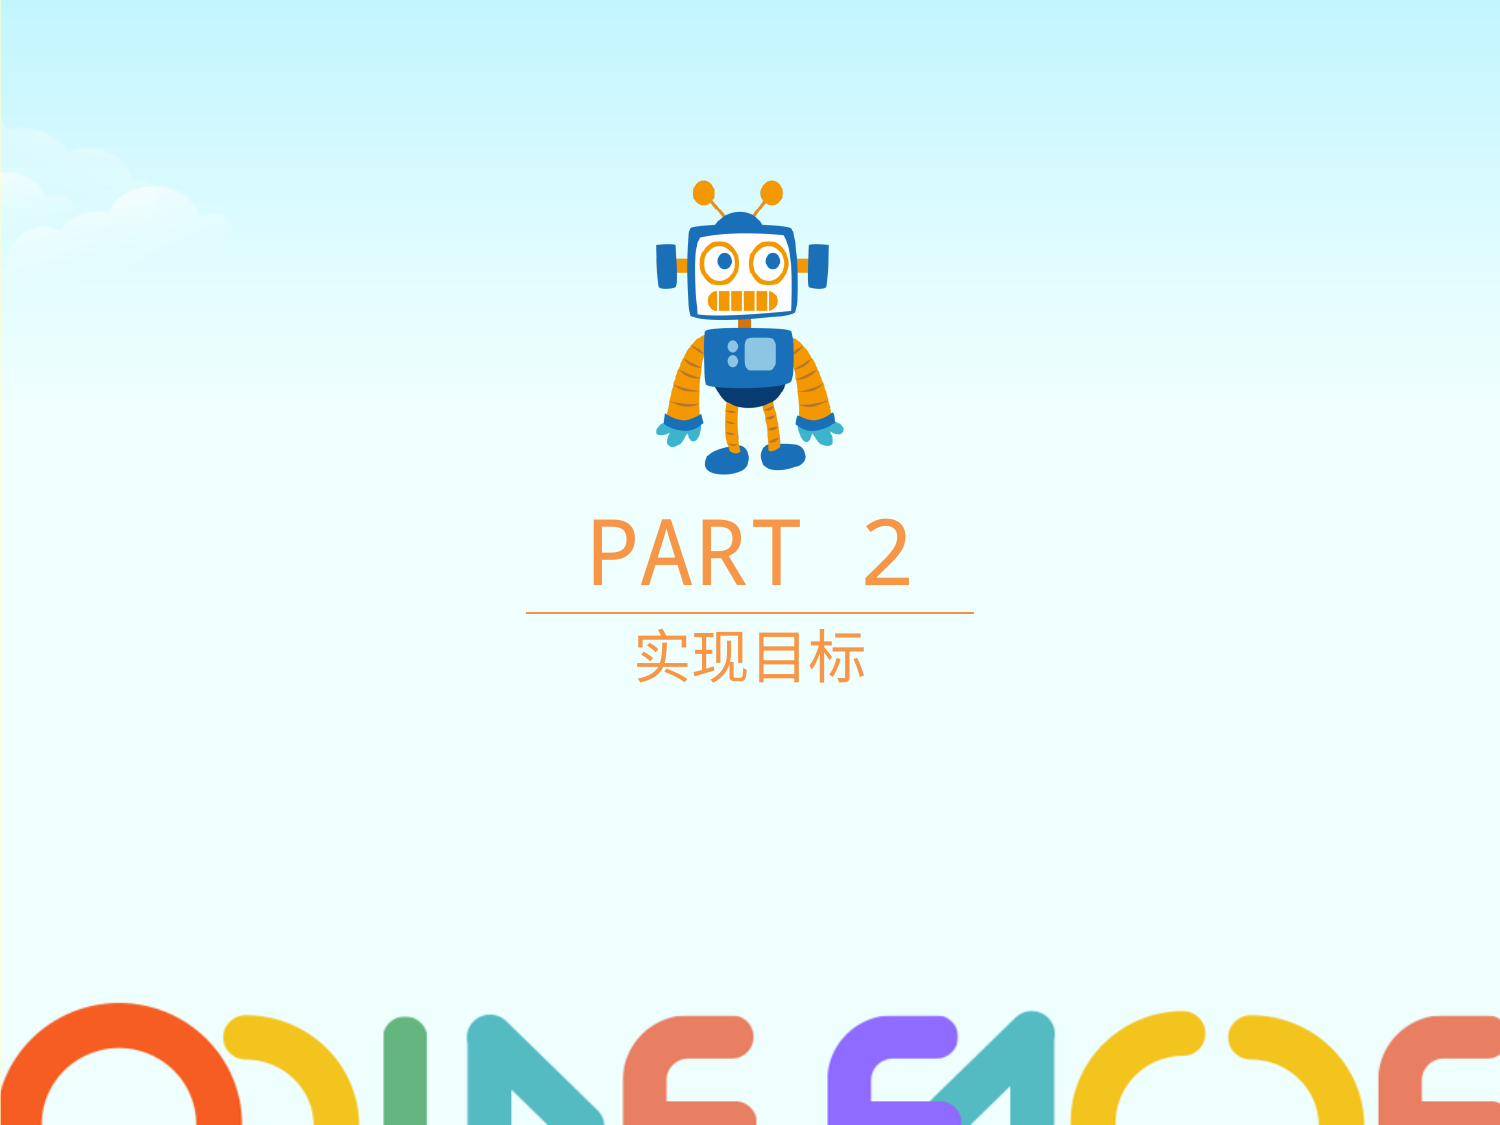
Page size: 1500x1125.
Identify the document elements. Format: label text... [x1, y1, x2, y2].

text_box 实现目标 [317, 612, 1182, 716]
picture [0, 0, 1500, 1125]
text_box PART 2 [570, 486, 930, 612]
